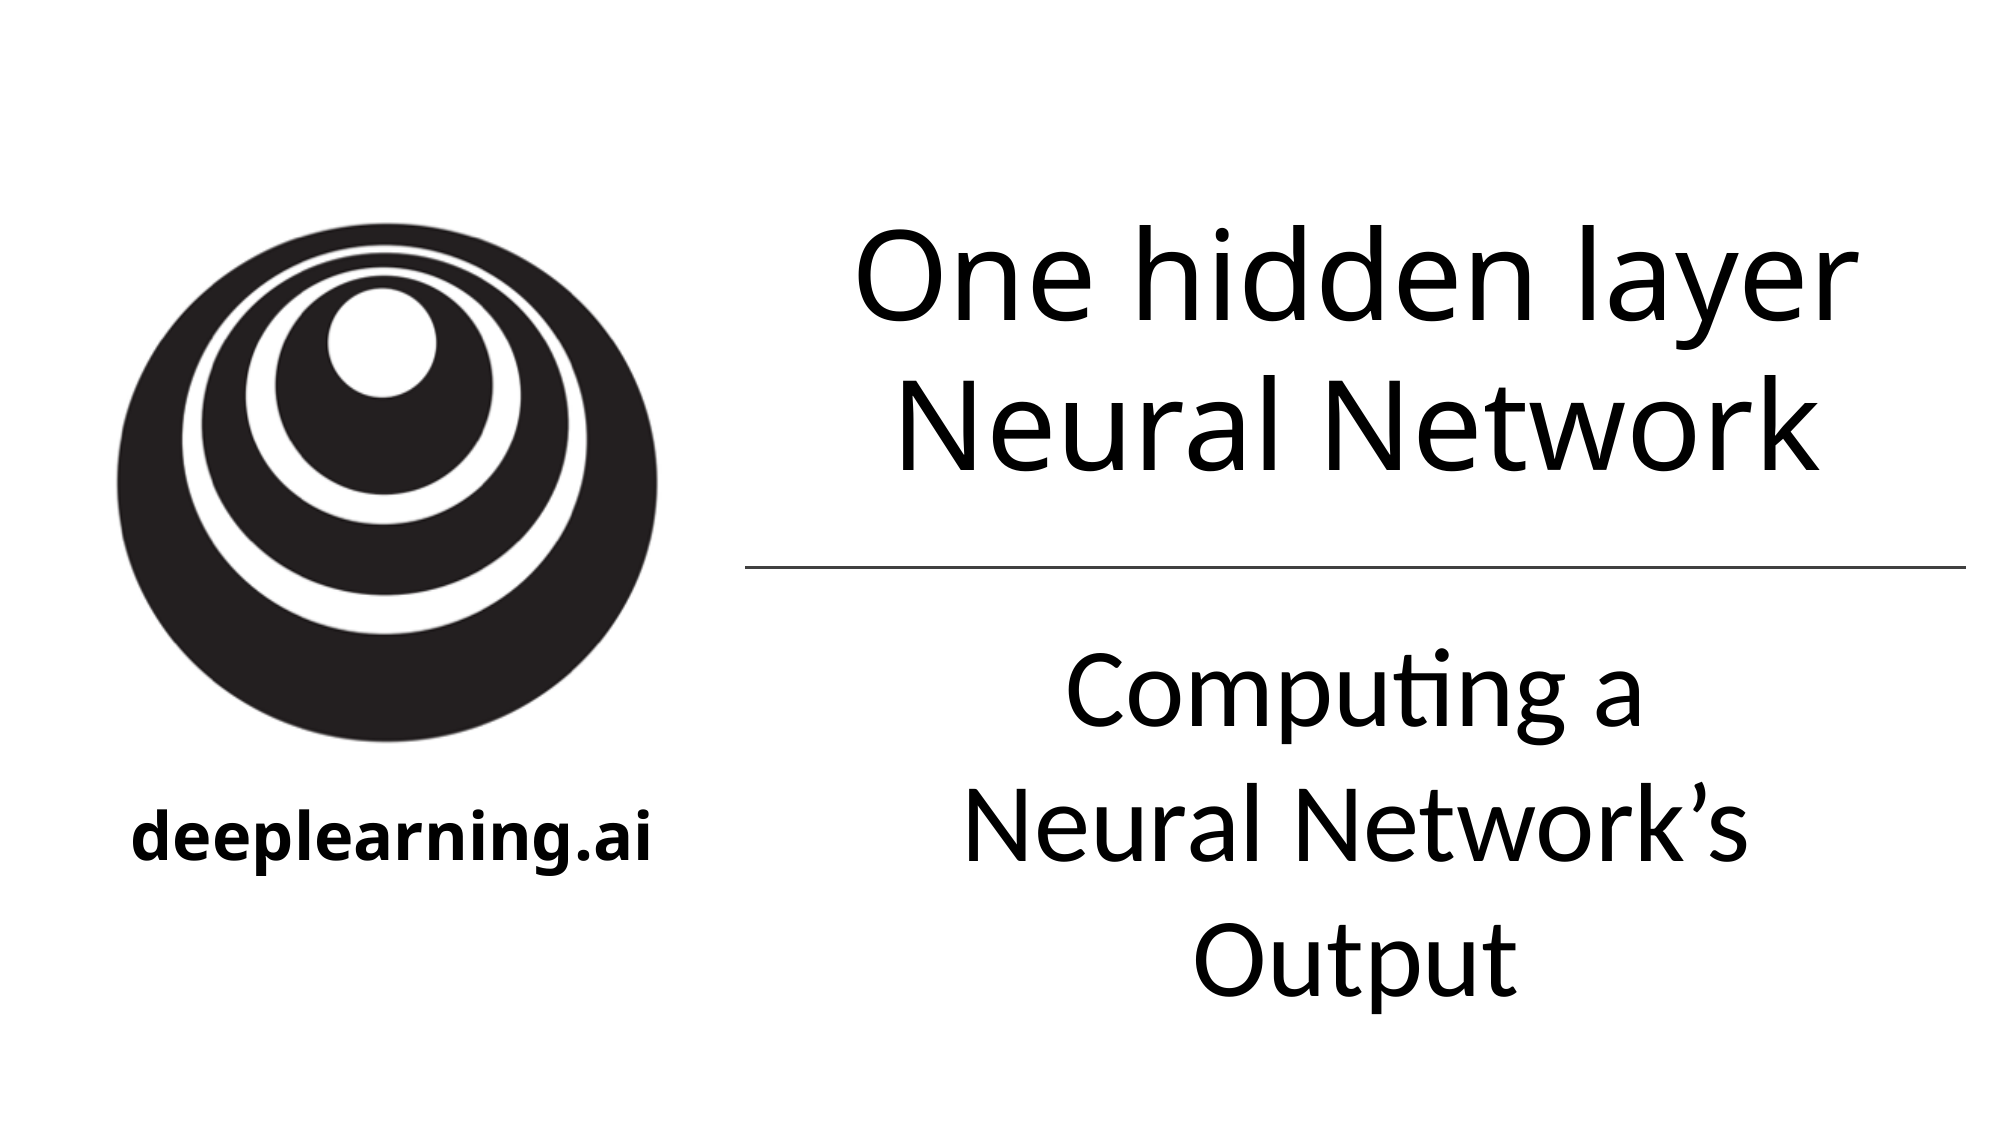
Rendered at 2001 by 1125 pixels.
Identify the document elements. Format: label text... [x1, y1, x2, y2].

text_box One hidden layer Neural Network [759, 188, 1954, 503]
text_box Computing a Neural Network’s Output [946, 606, 1767, 1027]
picture [77, 186, 708, 797]
